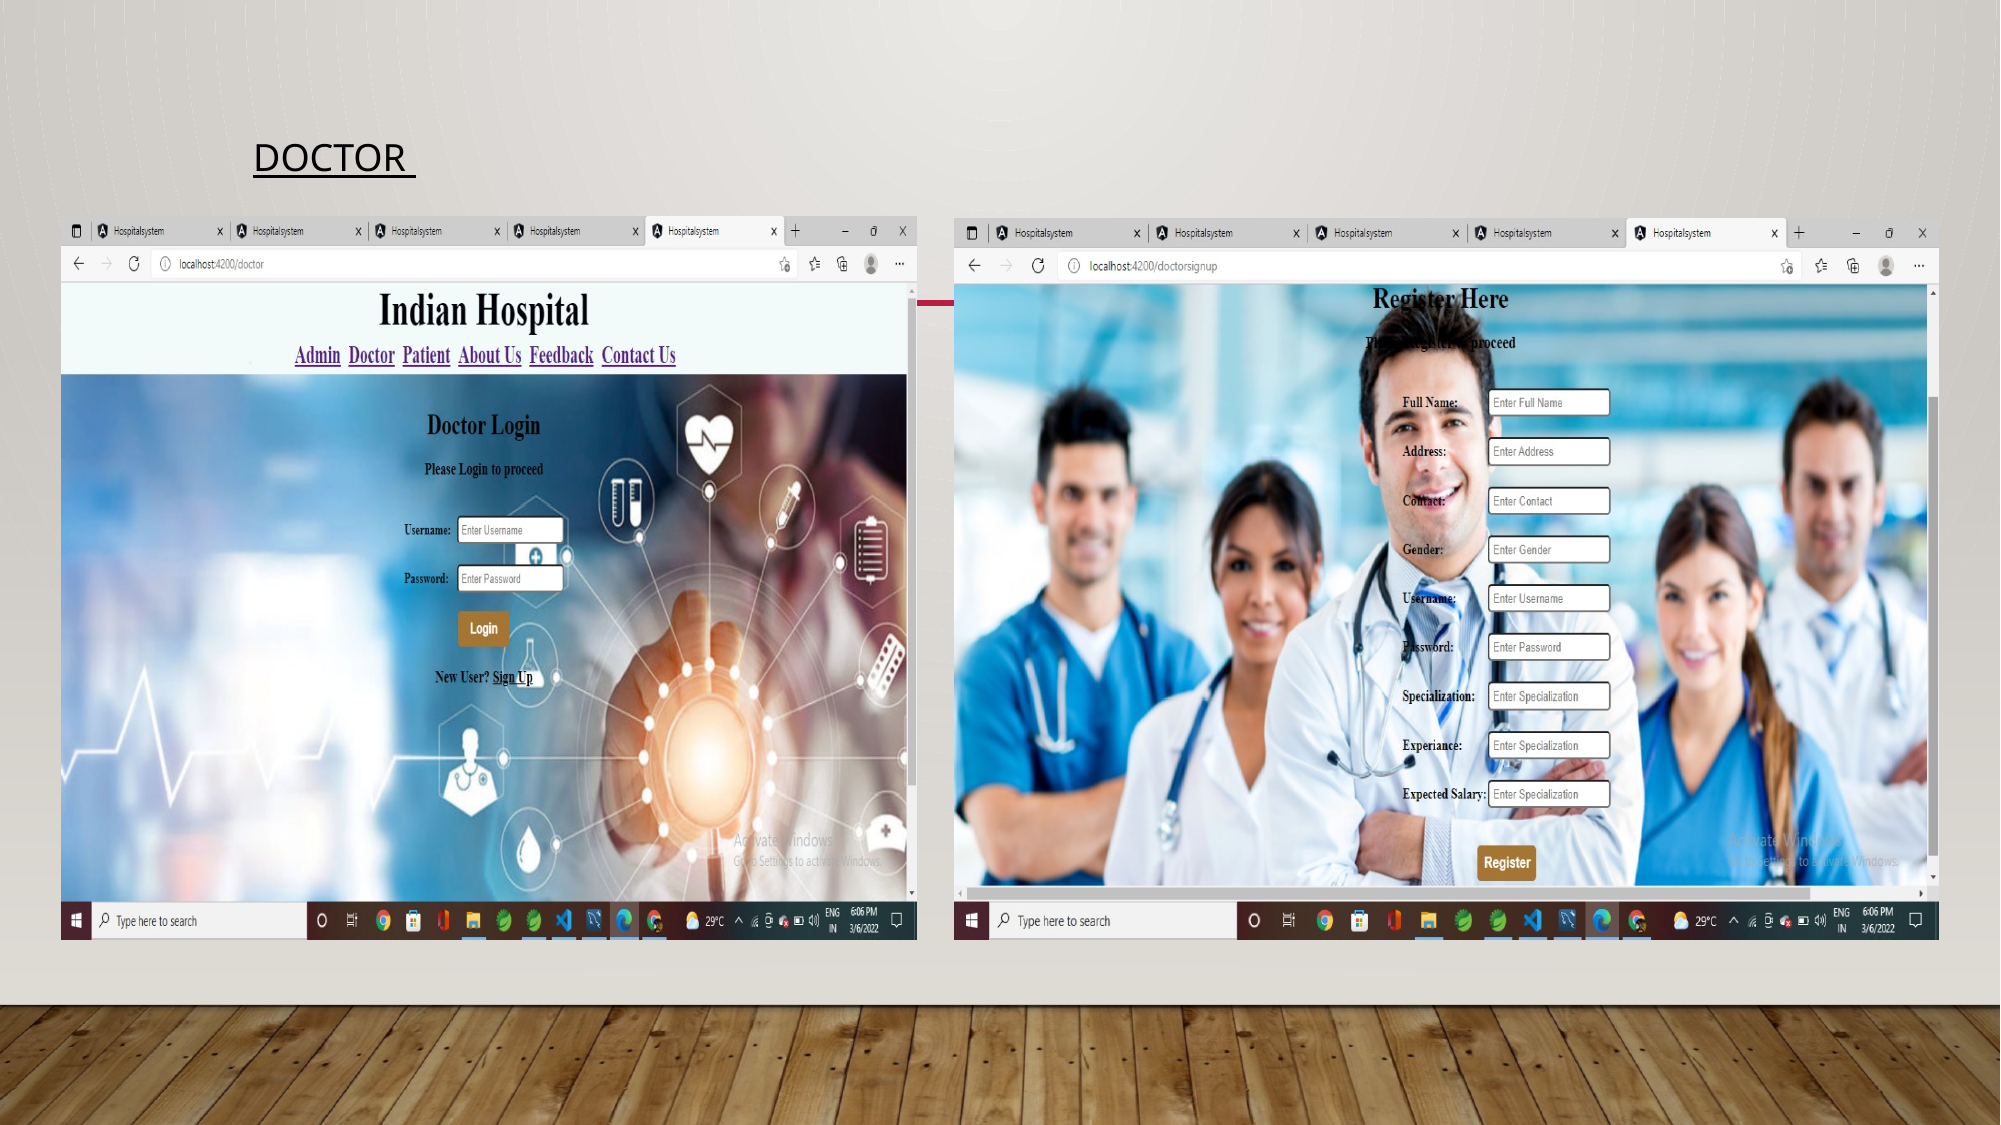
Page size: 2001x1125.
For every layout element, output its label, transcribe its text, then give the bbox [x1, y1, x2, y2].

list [61, 215, 917, 940]
picture [954, 218, 1939, 940]
title Doctor [238, 131, 1814, 305]
picture [0, 1005, 2000, 1125]
